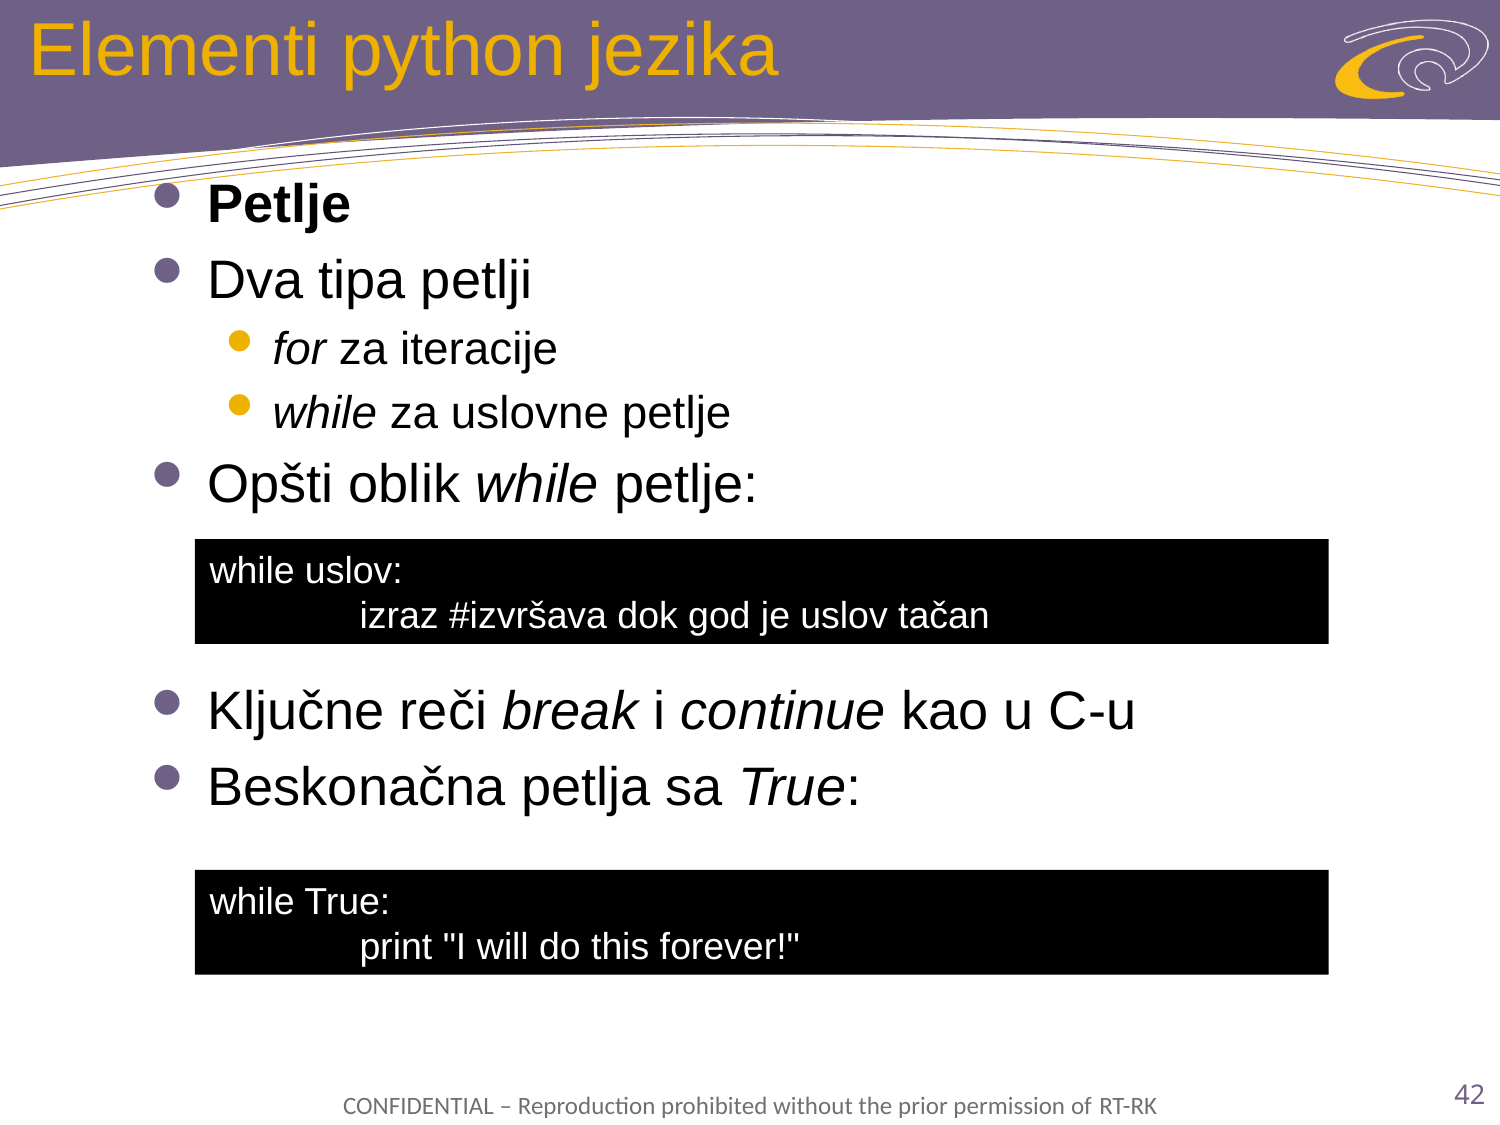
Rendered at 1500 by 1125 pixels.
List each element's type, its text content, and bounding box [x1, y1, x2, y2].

list Petlje Dva tipa petlji for za iteracije while za uslovne petlje Opšti oblik while petlje: Ključne reči break i continue kao u C-u Beskonačna petlja sa True: [135, 160, 1365, 977]
text_box while True: print "I will do this forever!" [194, 869, 1329, 975]
text_box while uslov: izraz #izvršava dok god je uslov tačan [194, 539, 1329, 644]
picture [1322, 0, 1500, 102]
title Elementi python jezika [13, 0, 1313, 119]
